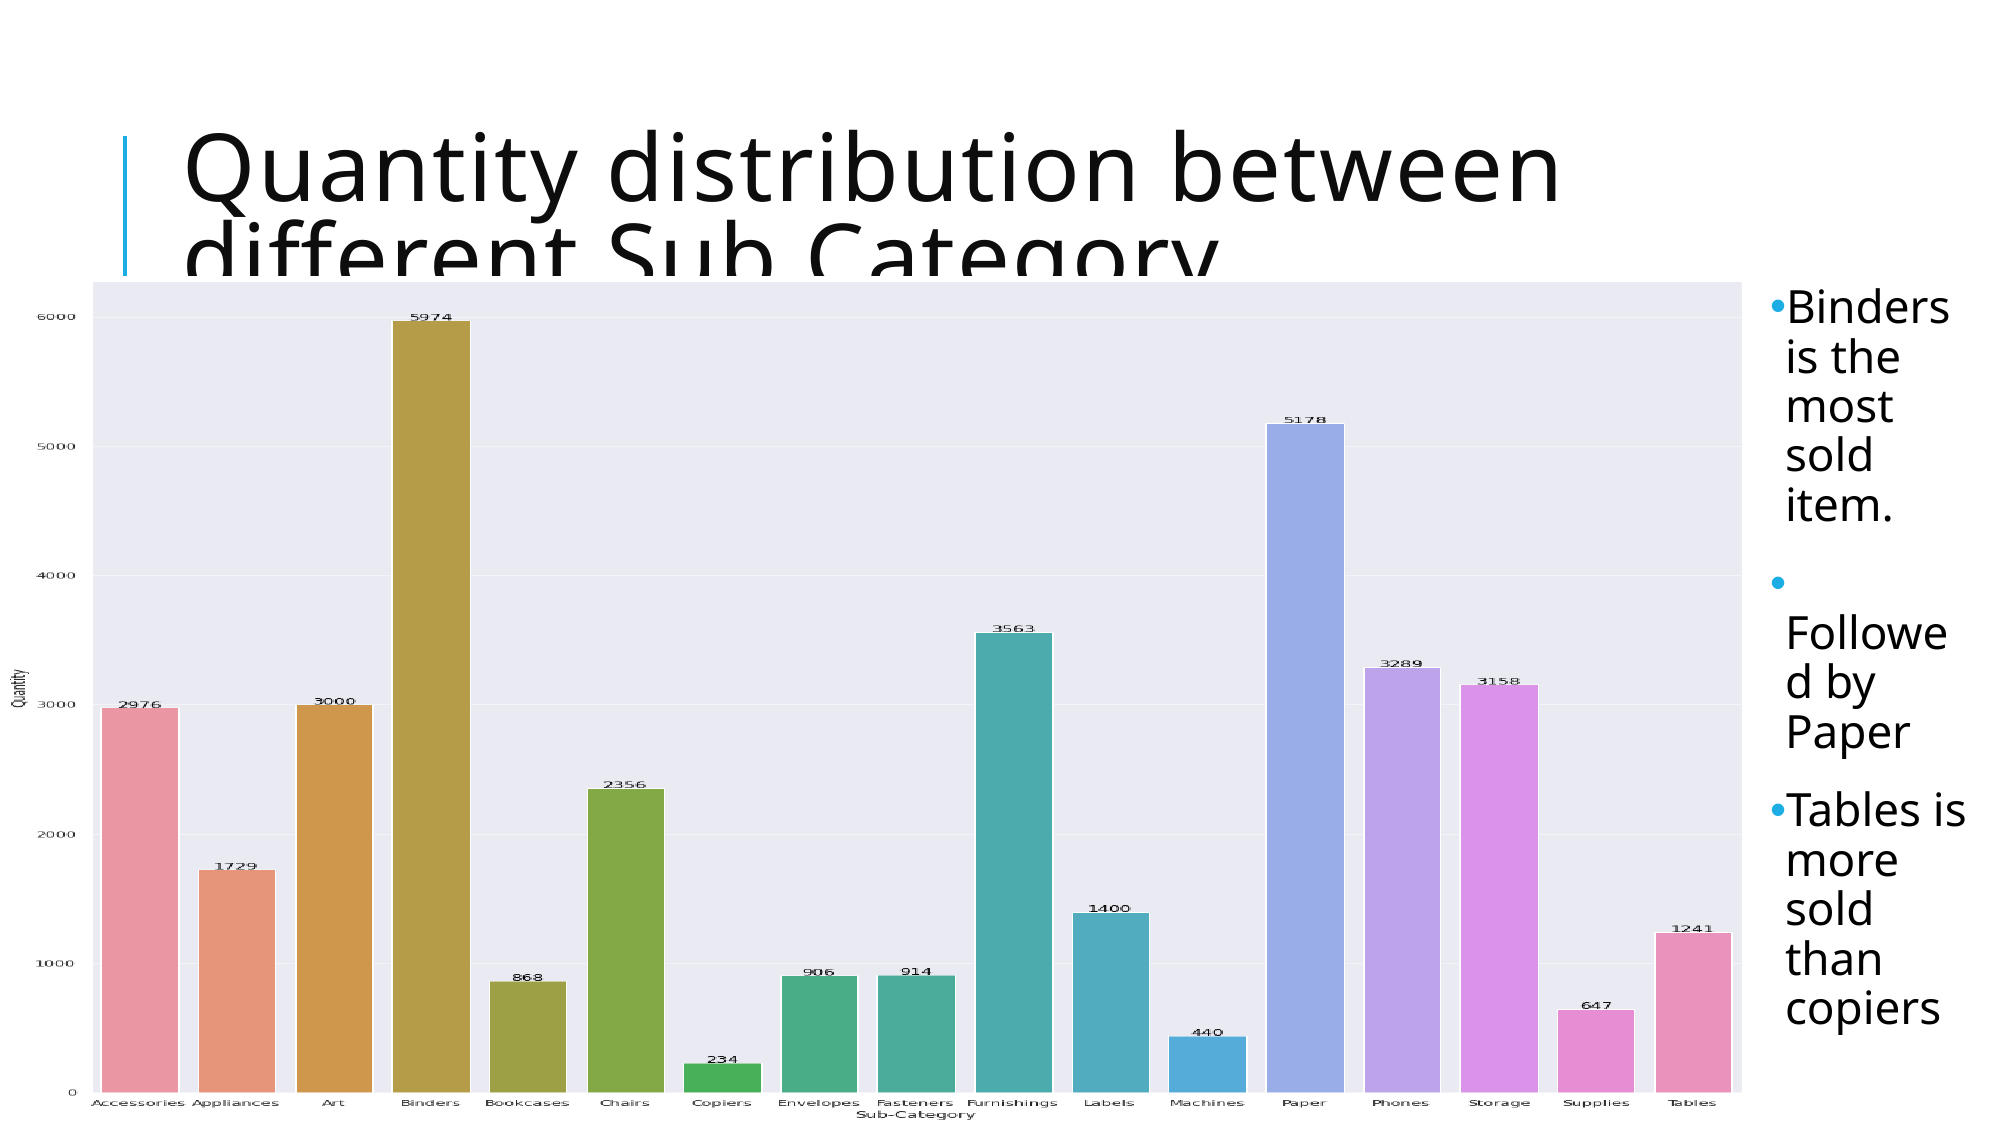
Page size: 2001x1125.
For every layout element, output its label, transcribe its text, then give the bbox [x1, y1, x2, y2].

title Quantity distribution between different Sub Category [168, 96, 1950, 342]
list Binders is the most sold item. Followed by Paper Tables is more sold than copiers [1762, 276, 1983, 1035]
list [0, 276, 1751, 1125]
